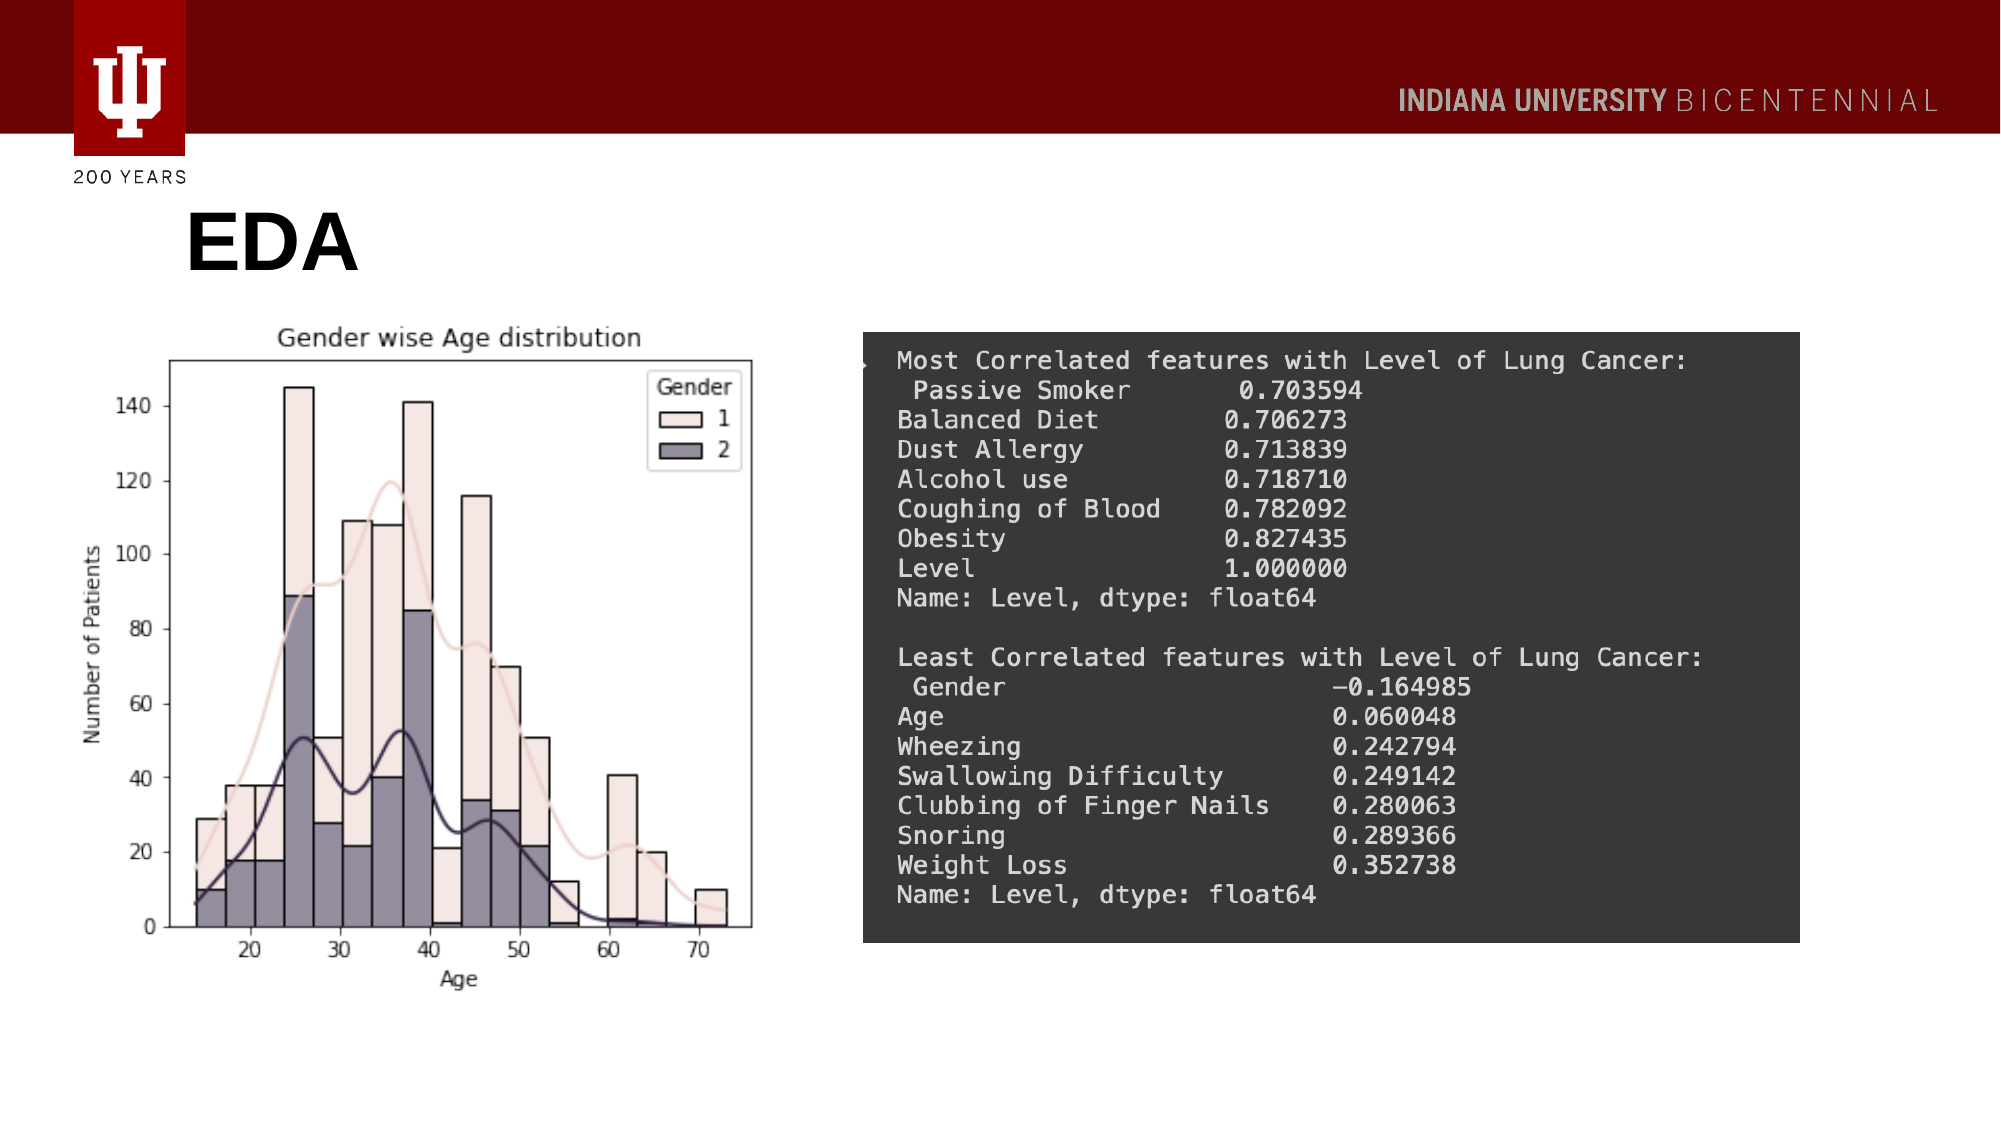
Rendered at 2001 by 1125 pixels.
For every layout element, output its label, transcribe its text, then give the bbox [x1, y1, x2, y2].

title EDA [170, 158, 396, 310]
picture [863, 332, 1801, 944]
picture [1400, 88, 1937, 111]
picture [71, 311, 766, 1007]
picture [58, 0, 203, 193]
